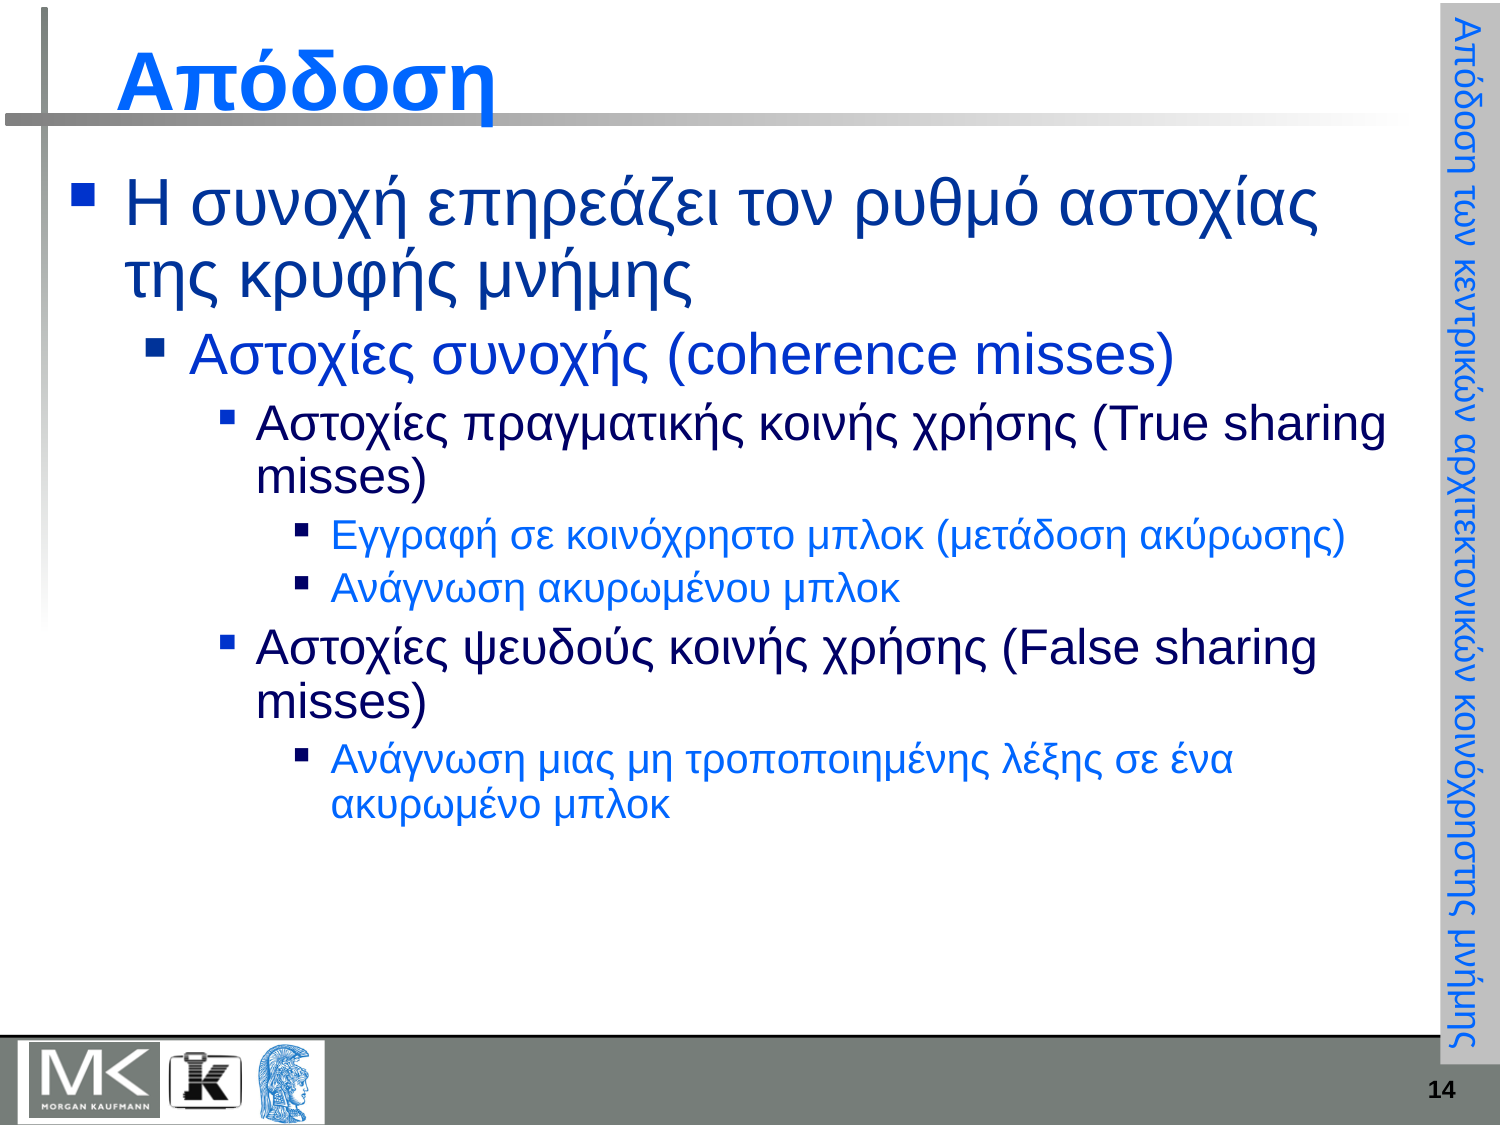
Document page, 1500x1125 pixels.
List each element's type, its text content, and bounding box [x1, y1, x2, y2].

picture [256, 1042, 311, 1124]
list Η συνοχή επηρεάζει τον ρυθμό αστοχίας της κρυφής μνήμης Αστοχίες συνοχής (coherence misses) Αστοχίες πραγματικής κοινής χρήσης (True sharing misses) Εγγραφή σε κοινόχρηστο μπλοκ (μετάδοση ακύρωσης) Ανάγνωση ακυρωμένου μπλοκ Αστοχίες ψευδούς κοινής χρήσης (False sharing misses) Ανάγνωση μιας μη τροποποιημένης λέξης σε ένα ακυρωμένο μπλοκ [52, 160, 1411, 1000]
title Απόδοση [100, 18, 1440, 135]
picture [29, 1042, 160, 1118]
text_box Απόδοση των κεντρικών αρχιτεκτονικών κοινόχρηστης μνήμης [1440, 3, 1500, 1065]
